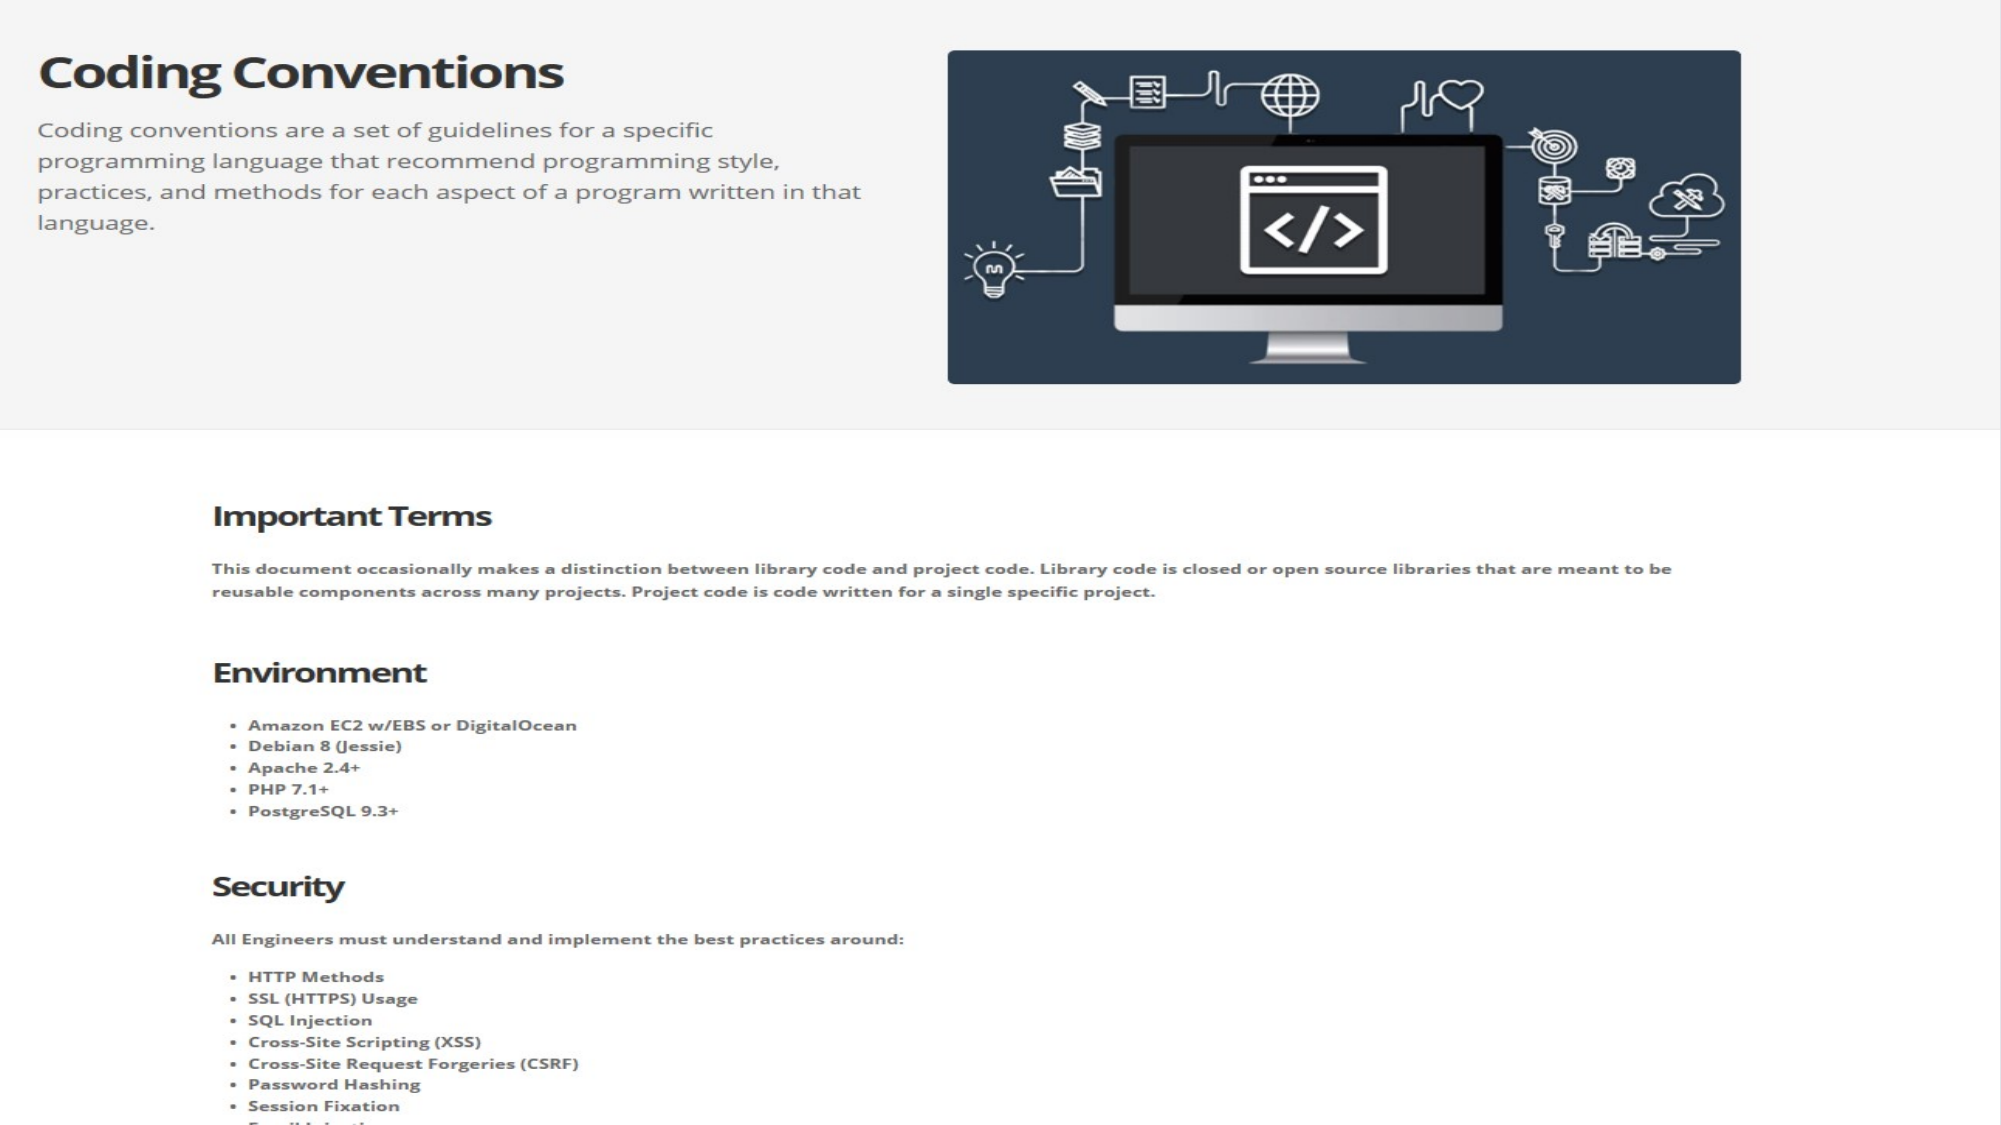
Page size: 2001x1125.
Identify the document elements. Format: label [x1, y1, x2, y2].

list [0, 0, 2000, 1125]
